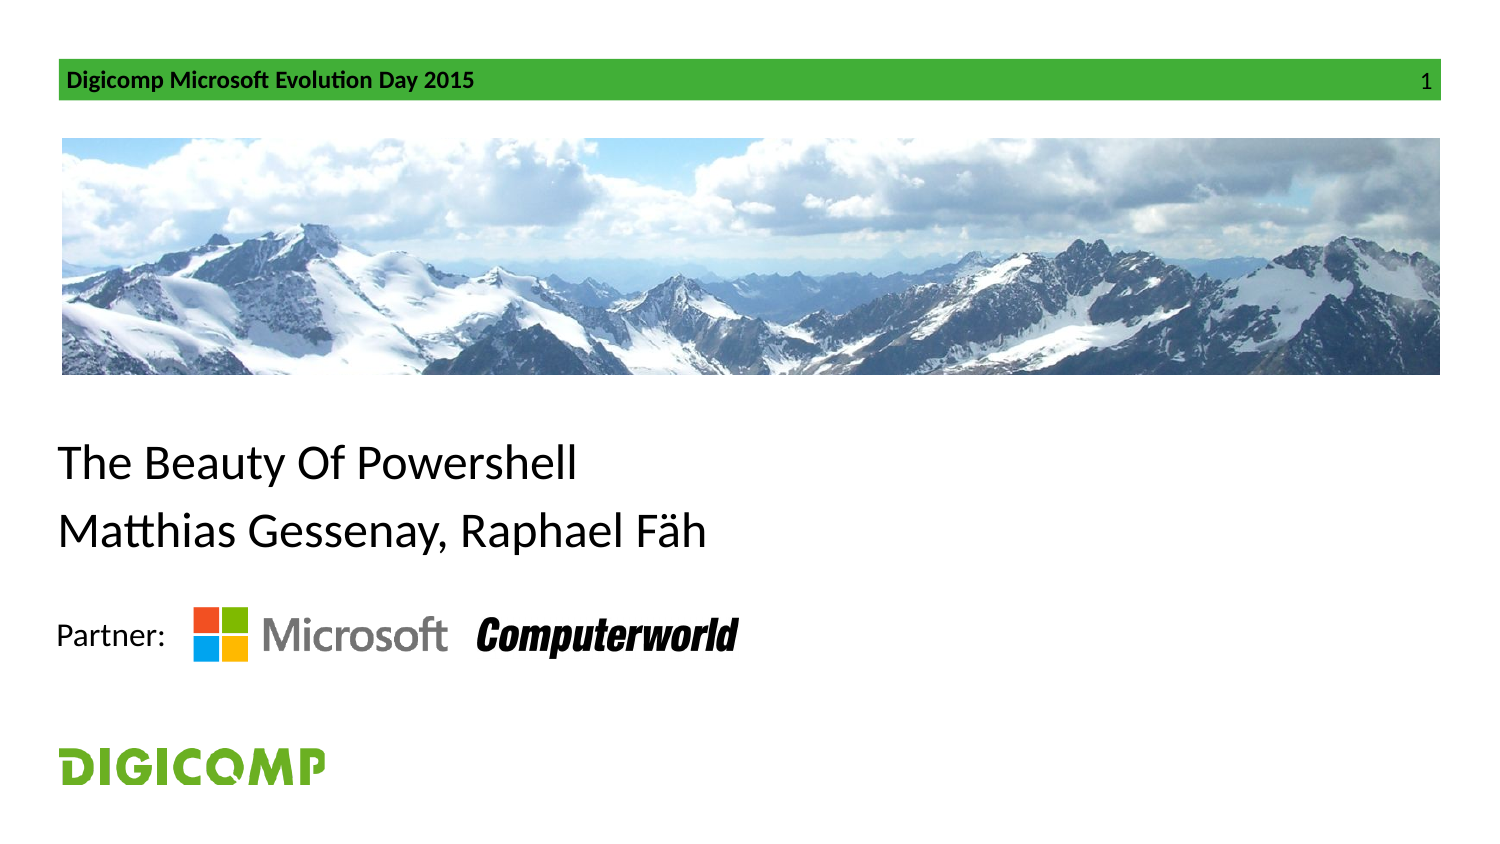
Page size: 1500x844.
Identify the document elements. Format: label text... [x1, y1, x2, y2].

picture [158, 574, 739, 694]
text_box Partner: [41, 605, 158, 661]
list The Beauty Of Powershell Matthias Gessenay, Raphael Fäh [42, 421, 1451, 617]
picture [62, 138, 1440, 375]
